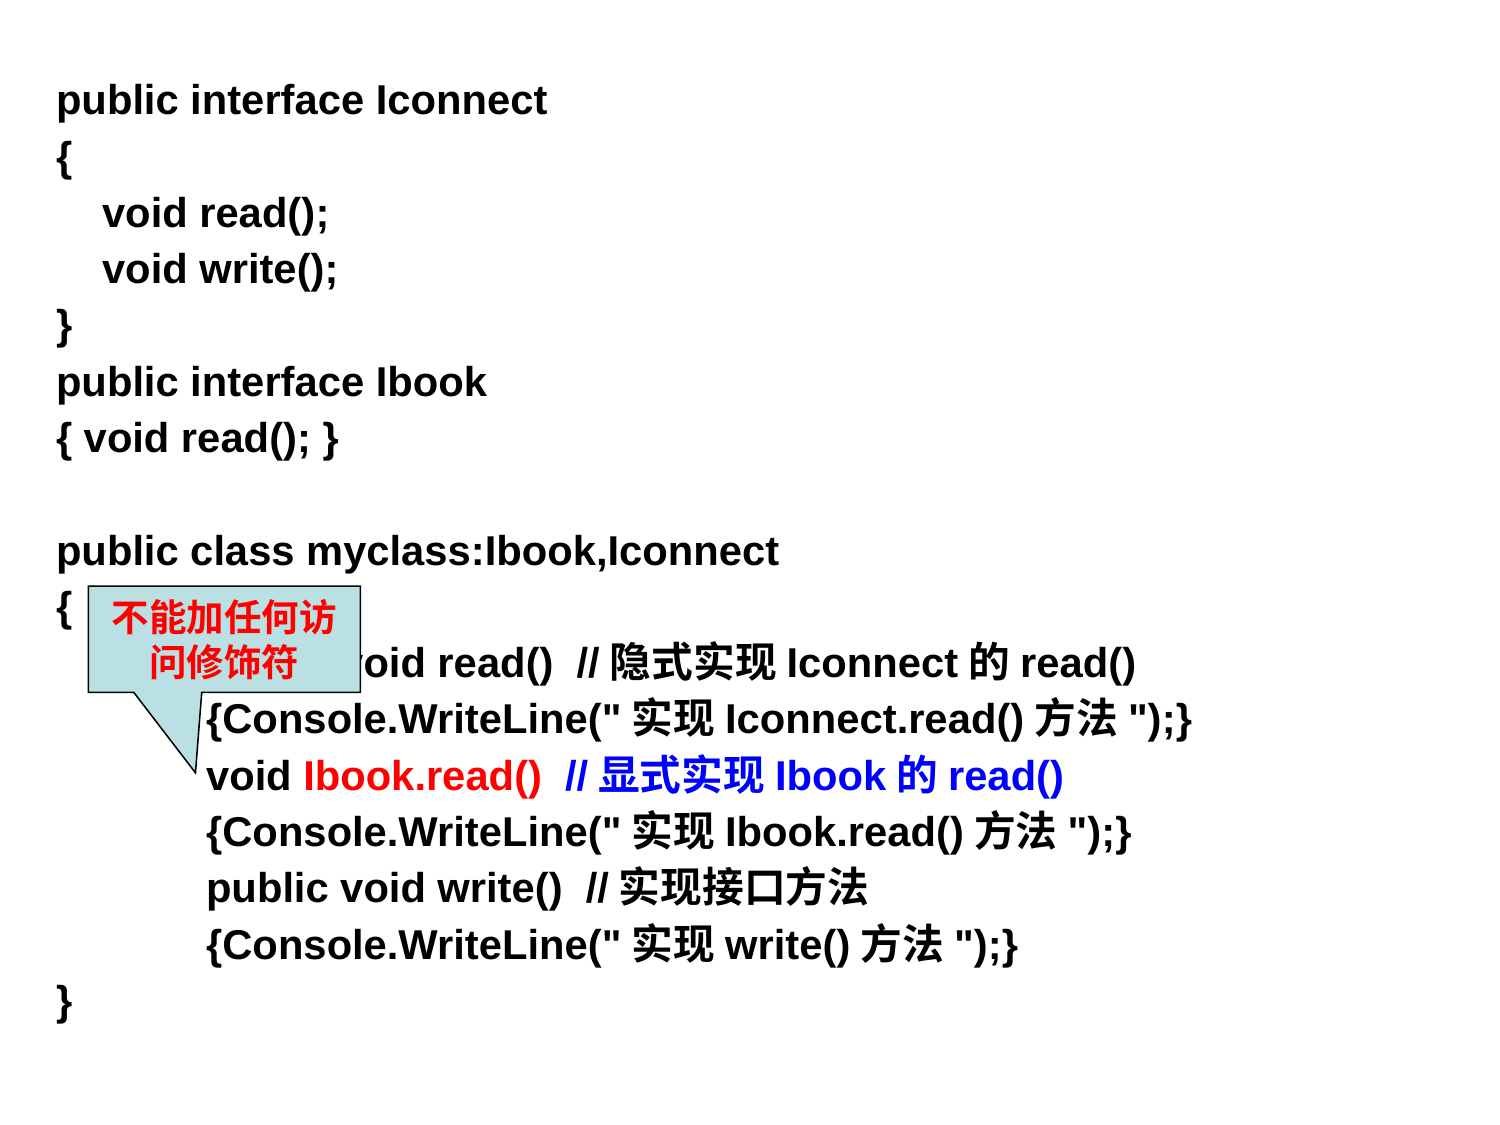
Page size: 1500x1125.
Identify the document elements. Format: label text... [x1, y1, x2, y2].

text_box public interface Iconnect { void read(); void write(); } public interface Ibook { void read(); } public class myclass:Ibook,Iconnect { public void read() //隐式实现Iconnect的read() {Console.WriteLine("实现Iconnect.read()方法");} void Ibook.read() //显式实现Ibook的read() {Console.WriteLine("实现Ibook.read()方法");} public void write() //实现接口方法 {Console.WriteLine("实现write()方法");} } [41, 65, 1467, 1032]
text_box 不能加任何访问修饰符 [88, 586, 361, 773]
